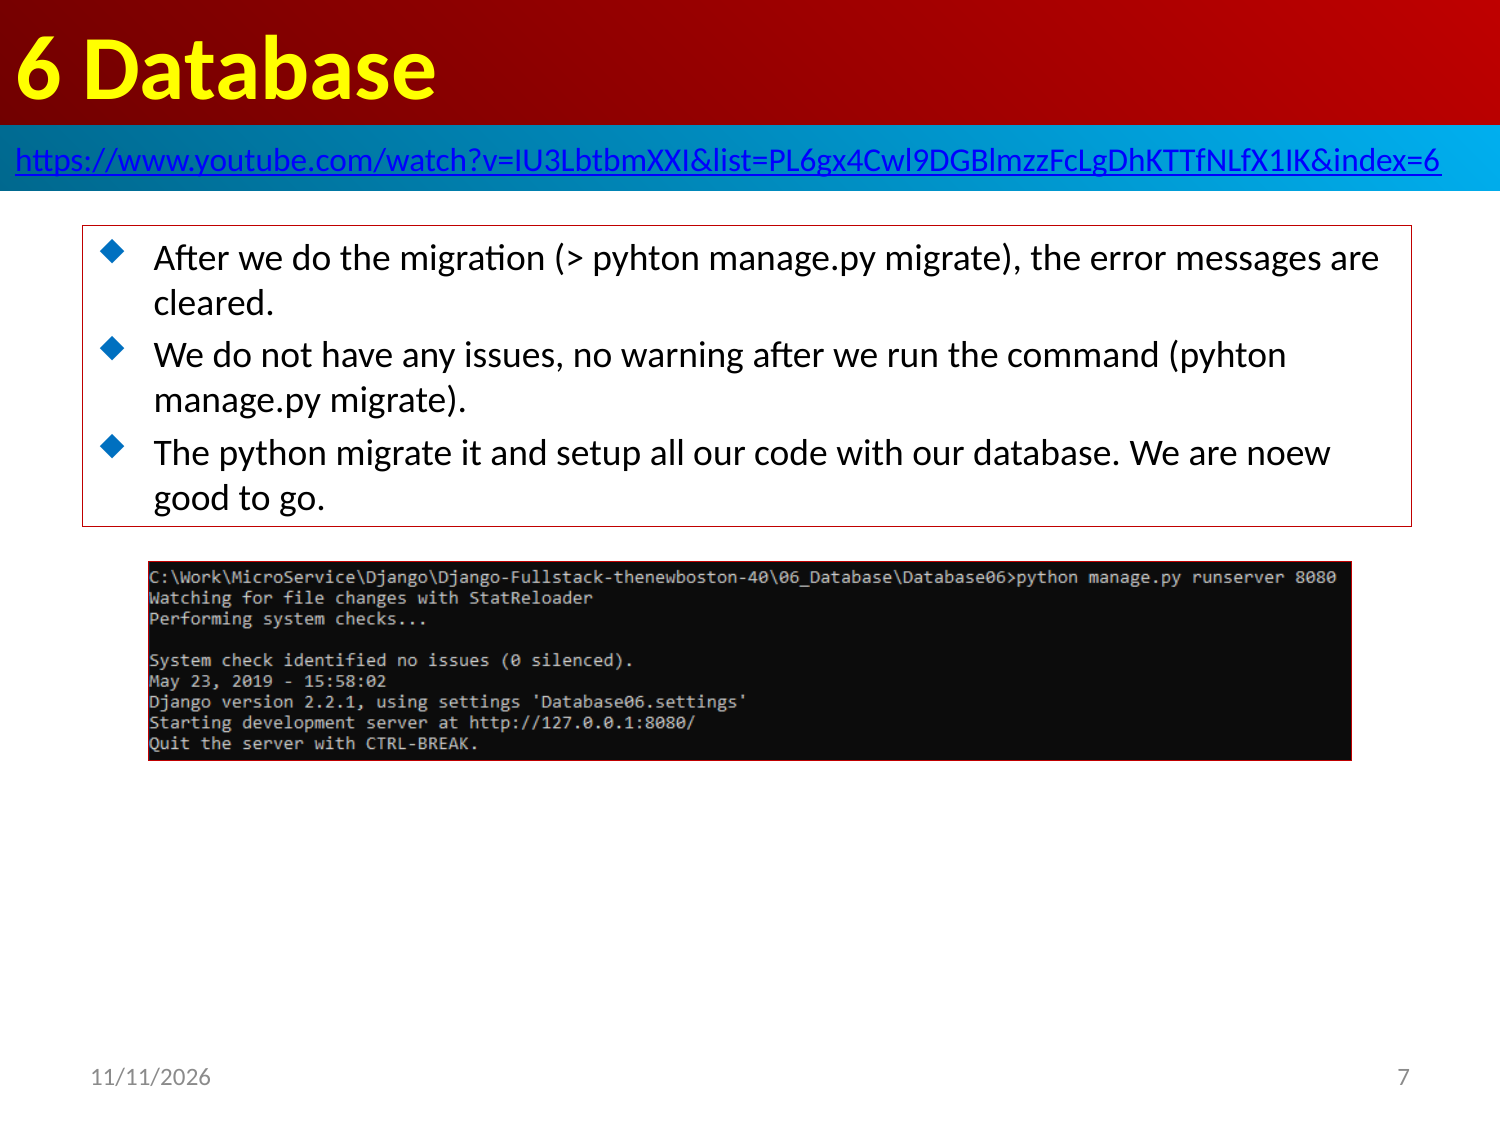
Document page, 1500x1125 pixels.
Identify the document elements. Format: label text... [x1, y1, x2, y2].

title 6 Database [0, 0, 1500, 125]
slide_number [75, 1042, 425, 1109]
subtitle After we do the migration (> pyhton manage.py migrate), the error messages are cleared. We do not have any issues, no warning after we run the command (pyhton manage.py migrate). The python migrate it and setup all our code with our database. We are noew good to go. [82, 225, 1412, 527]
picture [147, 561, 1353, 761]
text_box https://www.youtube.com/watch?v=IU3LbtbmXXI&list=PL6gx4Cwl9DGBlmzzFcLgDhKTTfNLfX1IK&index=6 [0, 125, 1500, 191]
slide_number 7 [1074, 1042, 1425, 1109]
